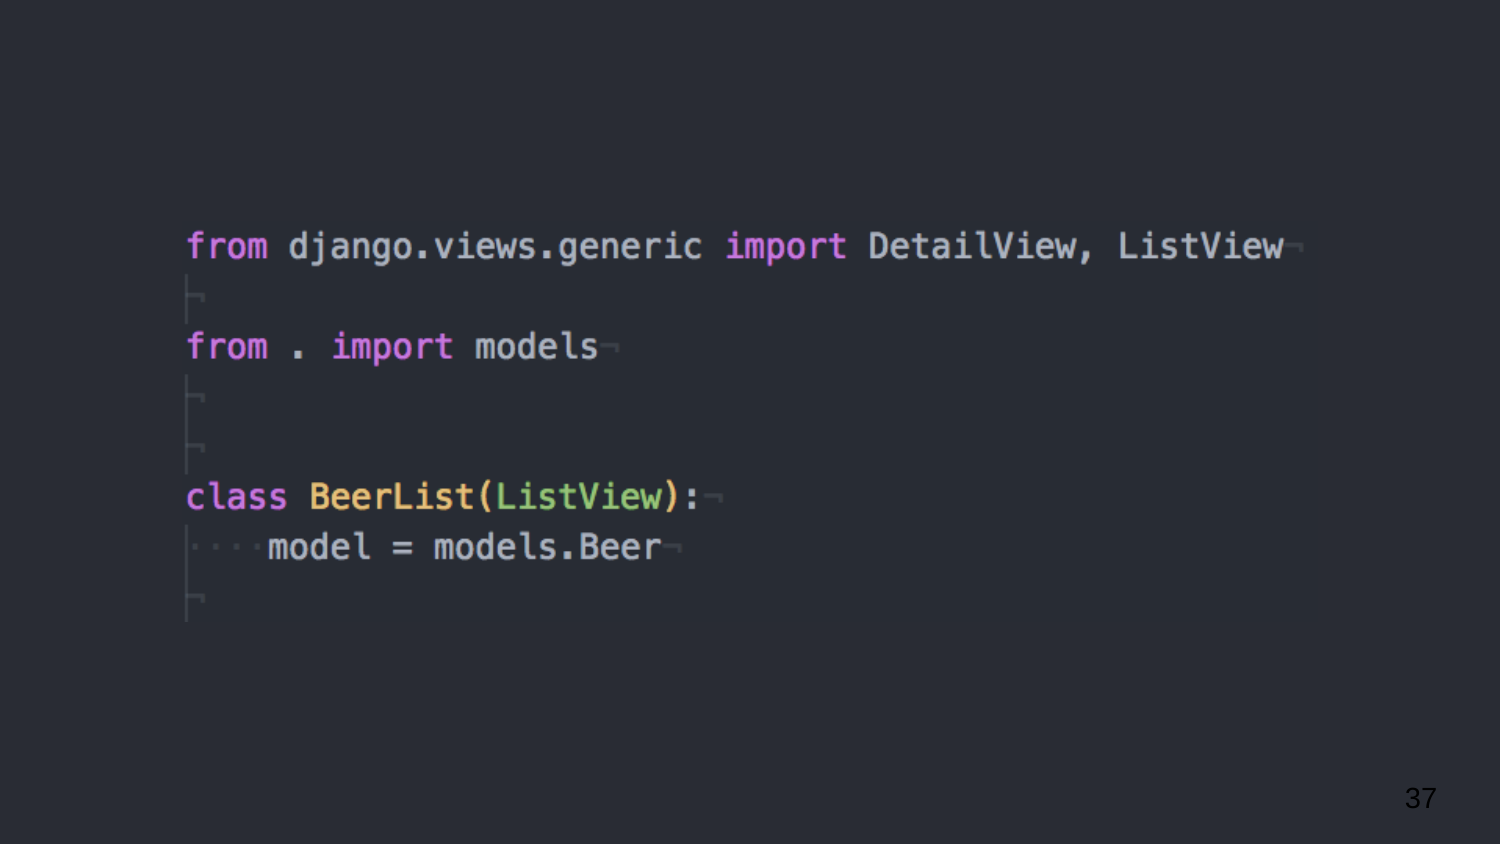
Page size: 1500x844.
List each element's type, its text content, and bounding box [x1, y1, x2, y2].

picture [182, 221, 1318, 623]
slide_number ‹#› [1389, 764, 1480, 830]
